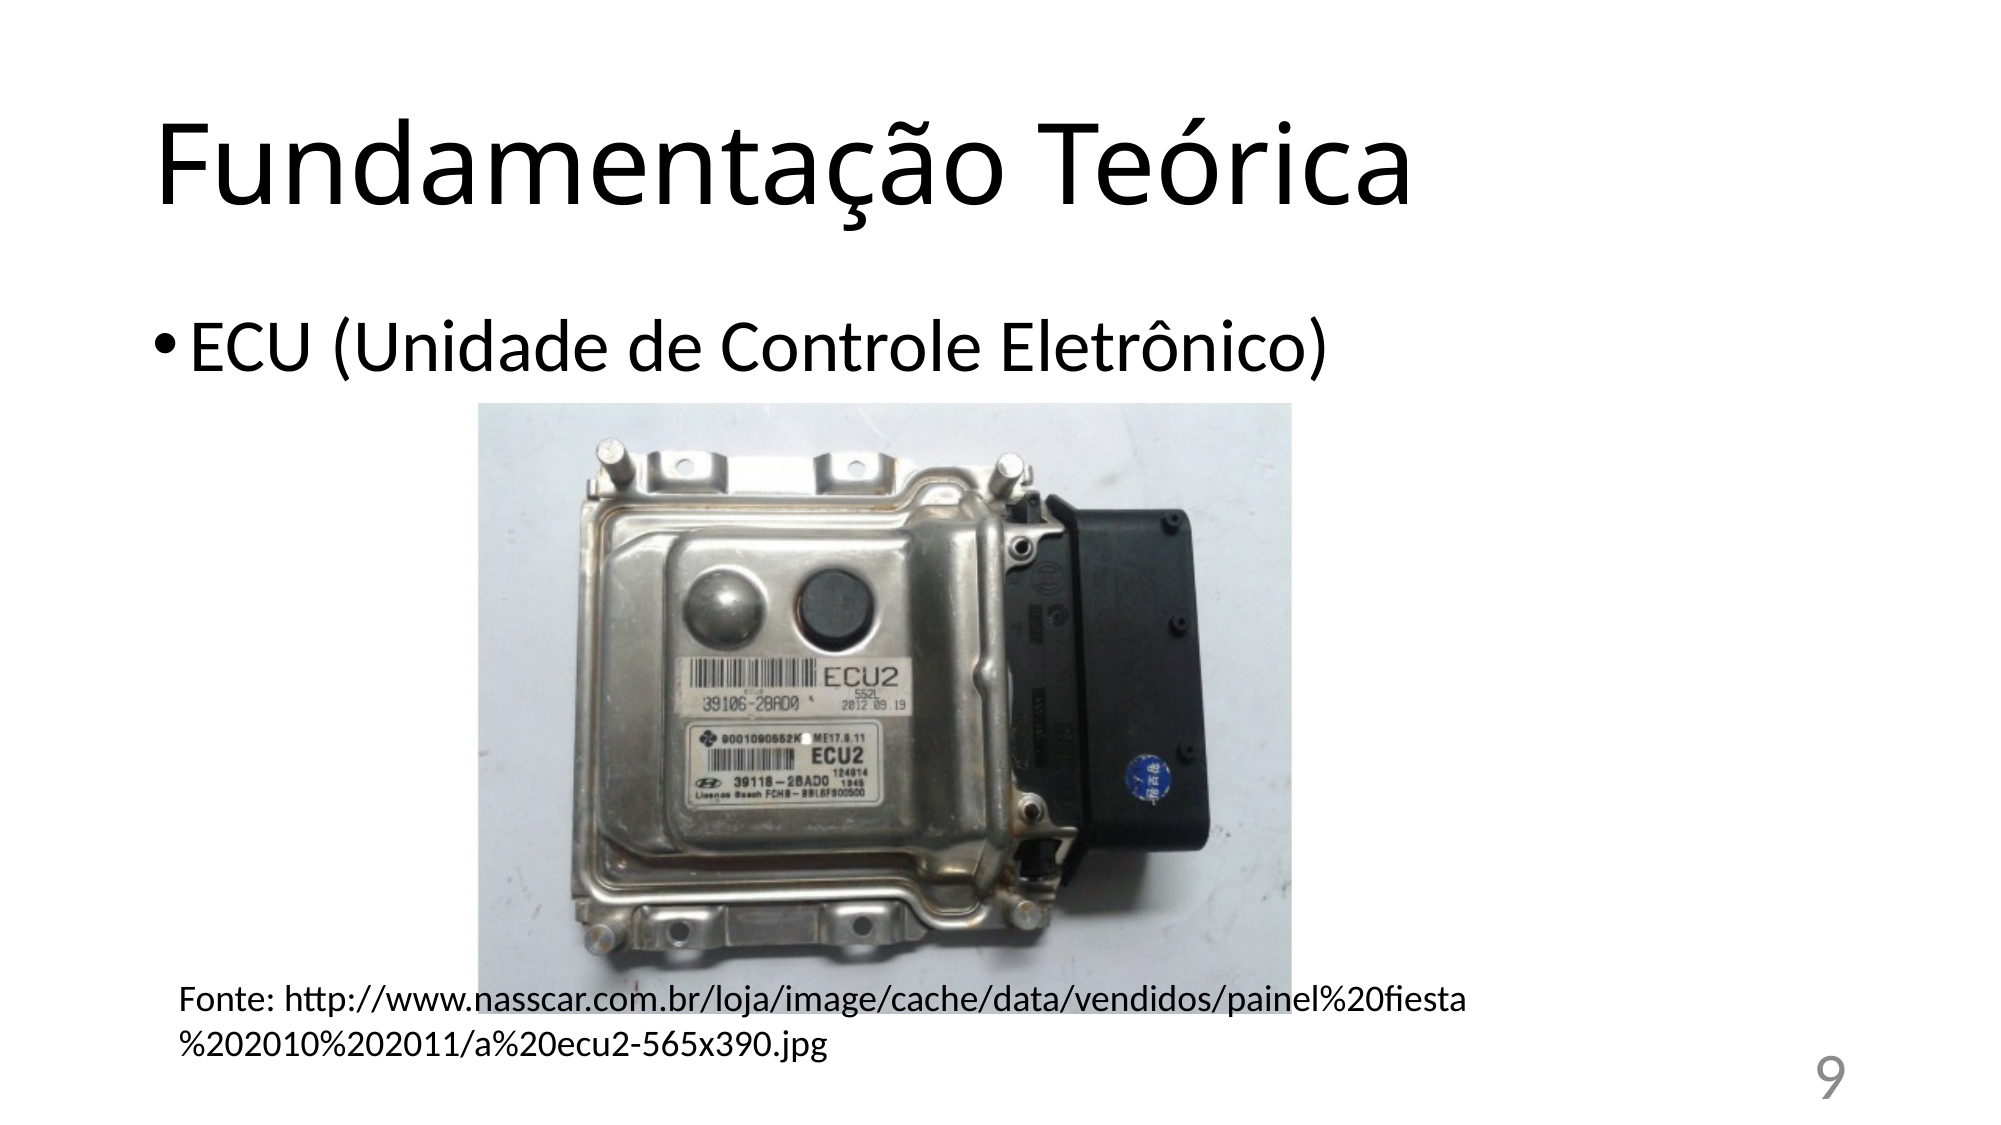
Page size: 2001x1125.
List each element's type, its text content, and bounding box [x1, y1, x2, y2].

picture [444, 403, 1328, 1014]
title Fundamentação Teórica [137, 59, 1863, 278]
text_box Fonte: http://www.nasscar.com.br/loja/image/cache/data/vendidos/painel%20fiesta%202010%202011/a%20ecu2-565x390.jpg [164, 966, 1715, 1071]
slide_number 9 [1412, 1042, 1863, 1103]
list ECU (Unidade de Controle Eletrônico) [137, 299, 1863, 1014]
